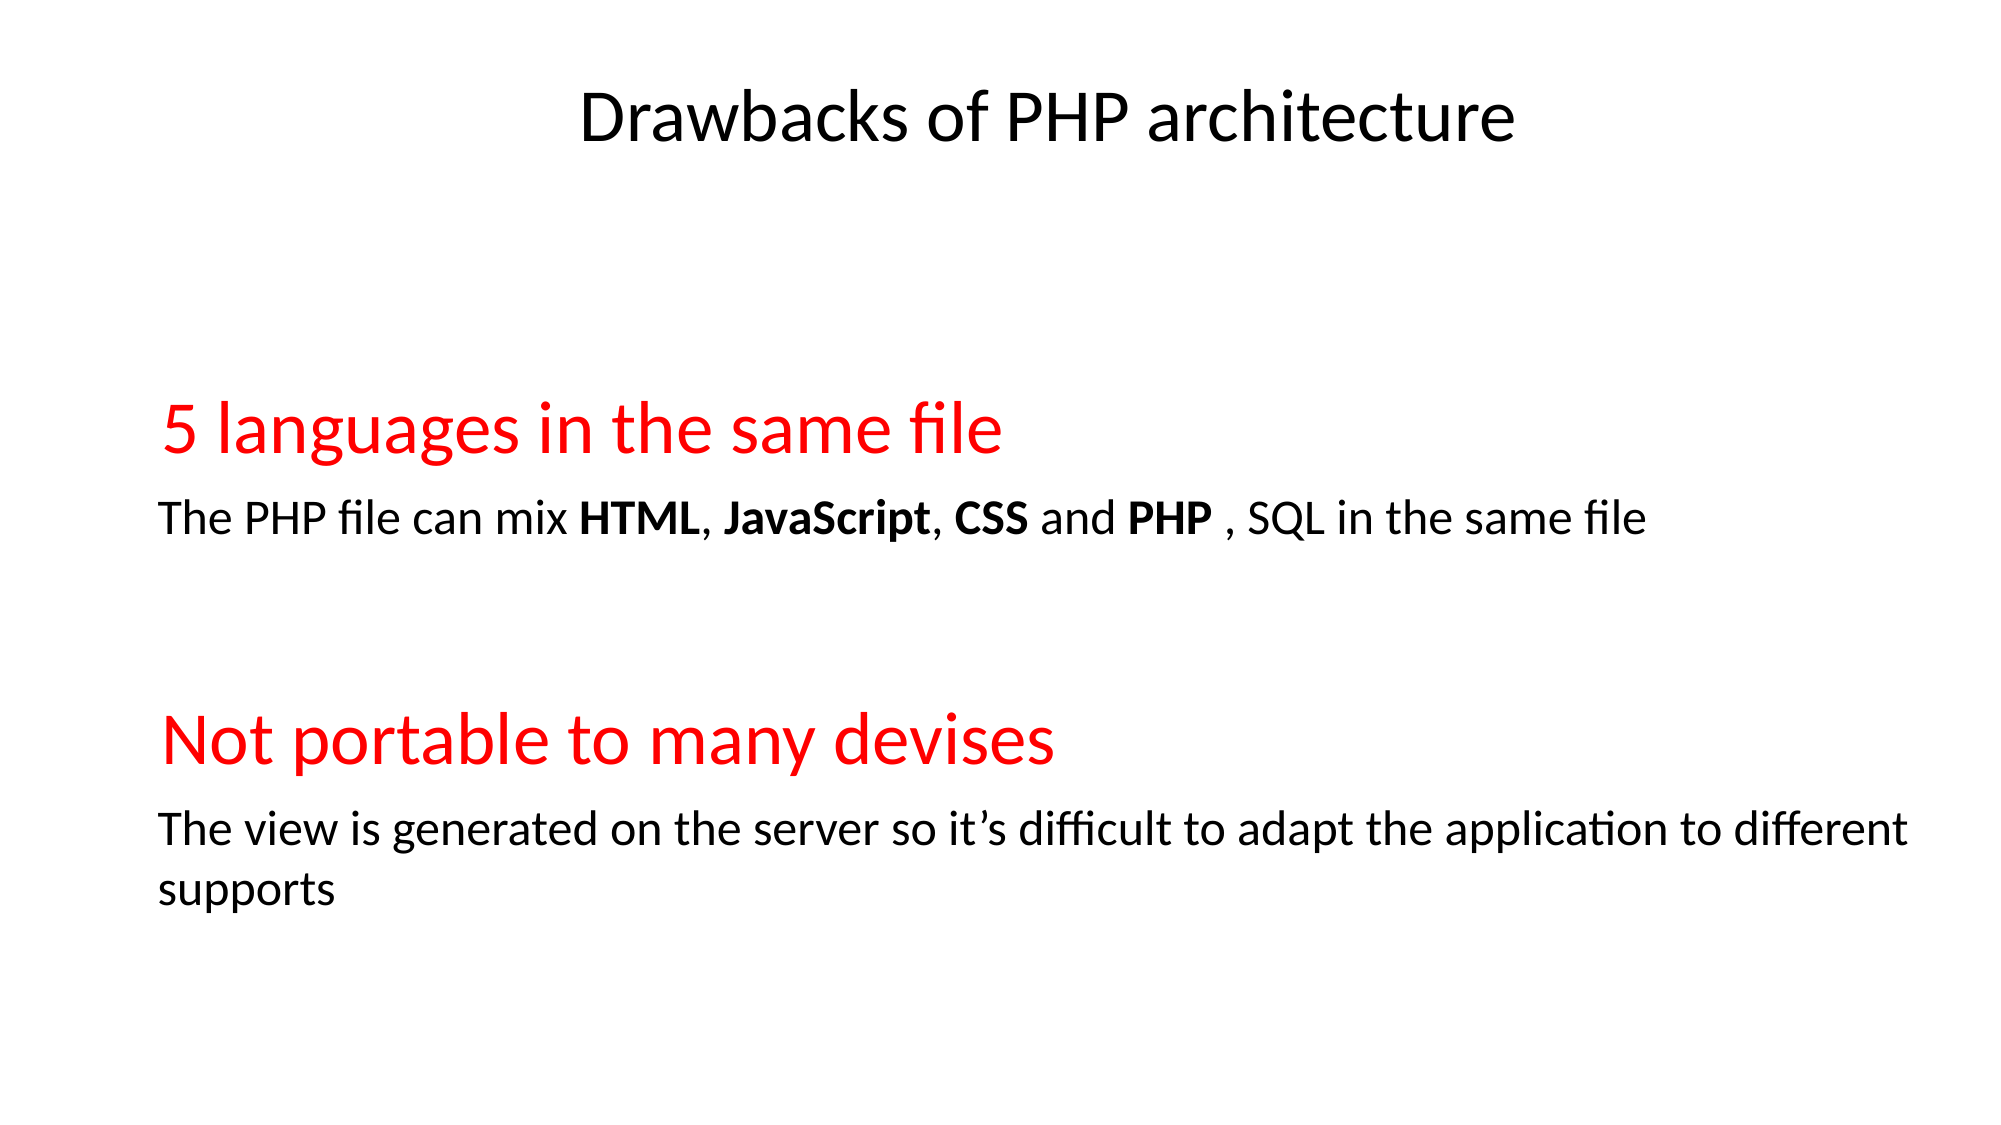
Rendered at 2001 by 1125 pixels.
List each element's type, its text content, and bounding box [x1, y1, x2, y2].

text_box The PHP file can mix HTML, JavaScript, CSS and PHP , SQL in the same file [142, 476, 1955, 552]
text_box The view is generated on the server so it’s difficult to adapt the application to different supports [142, 788, 1955, 924]
text_box 5 languages in the same file [146, 370, 1020, 476]
text_box Drawbacks of PHP architecture [565, 59, 1533, 165]
text_box Not portable to many devises [146, 682, 1072, 788]
